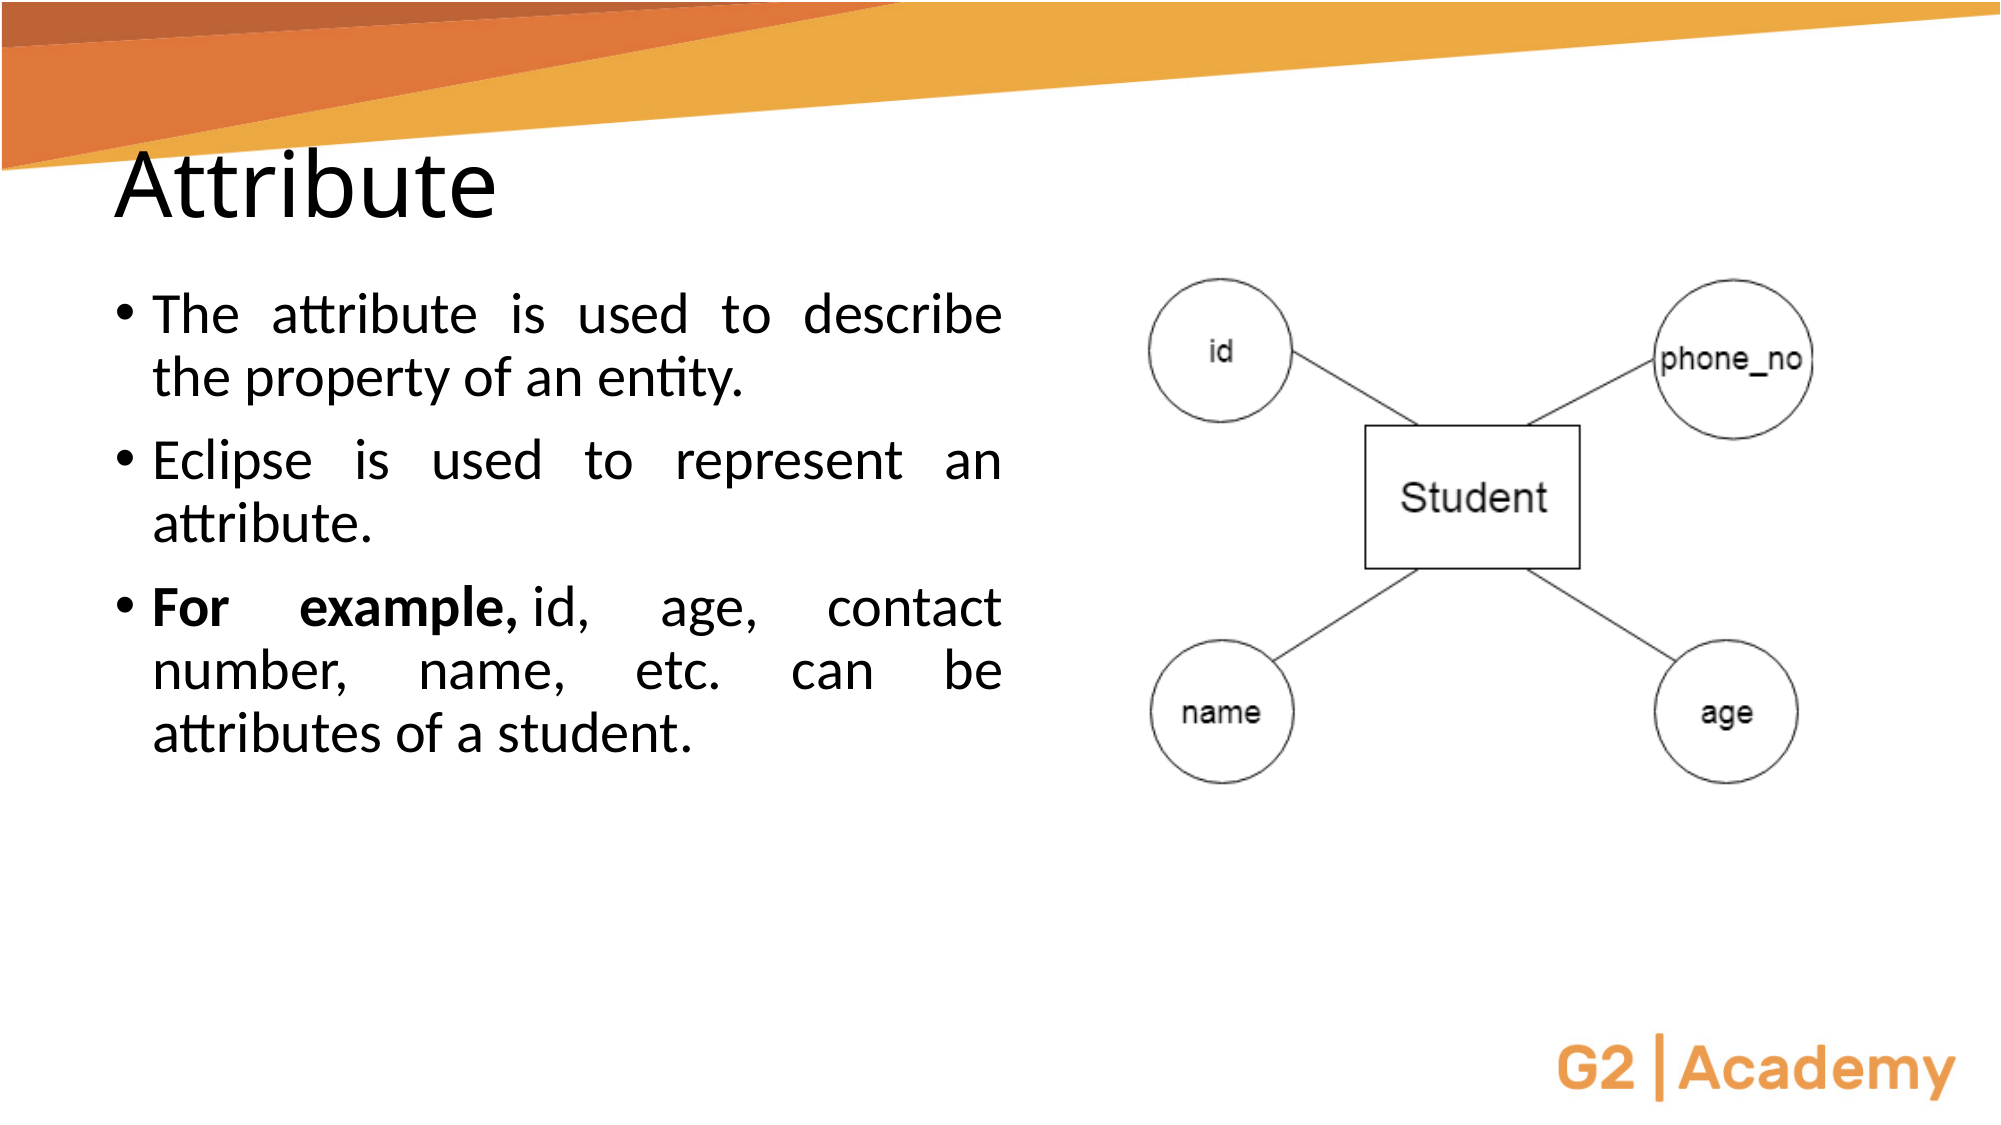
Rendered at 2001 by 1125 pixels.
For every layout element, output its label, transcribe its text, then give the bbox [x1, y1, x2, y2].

picture [1, 2, 2000, 1125]
list The attribute is used to describe the property of an entity. Eclipse is used to represent an attribute. For example, id, age, contact number, name, etc. can be attributes of a student. [99, 275, 1019, 1037]
title Attribute [99, 100, 1900, 276]
